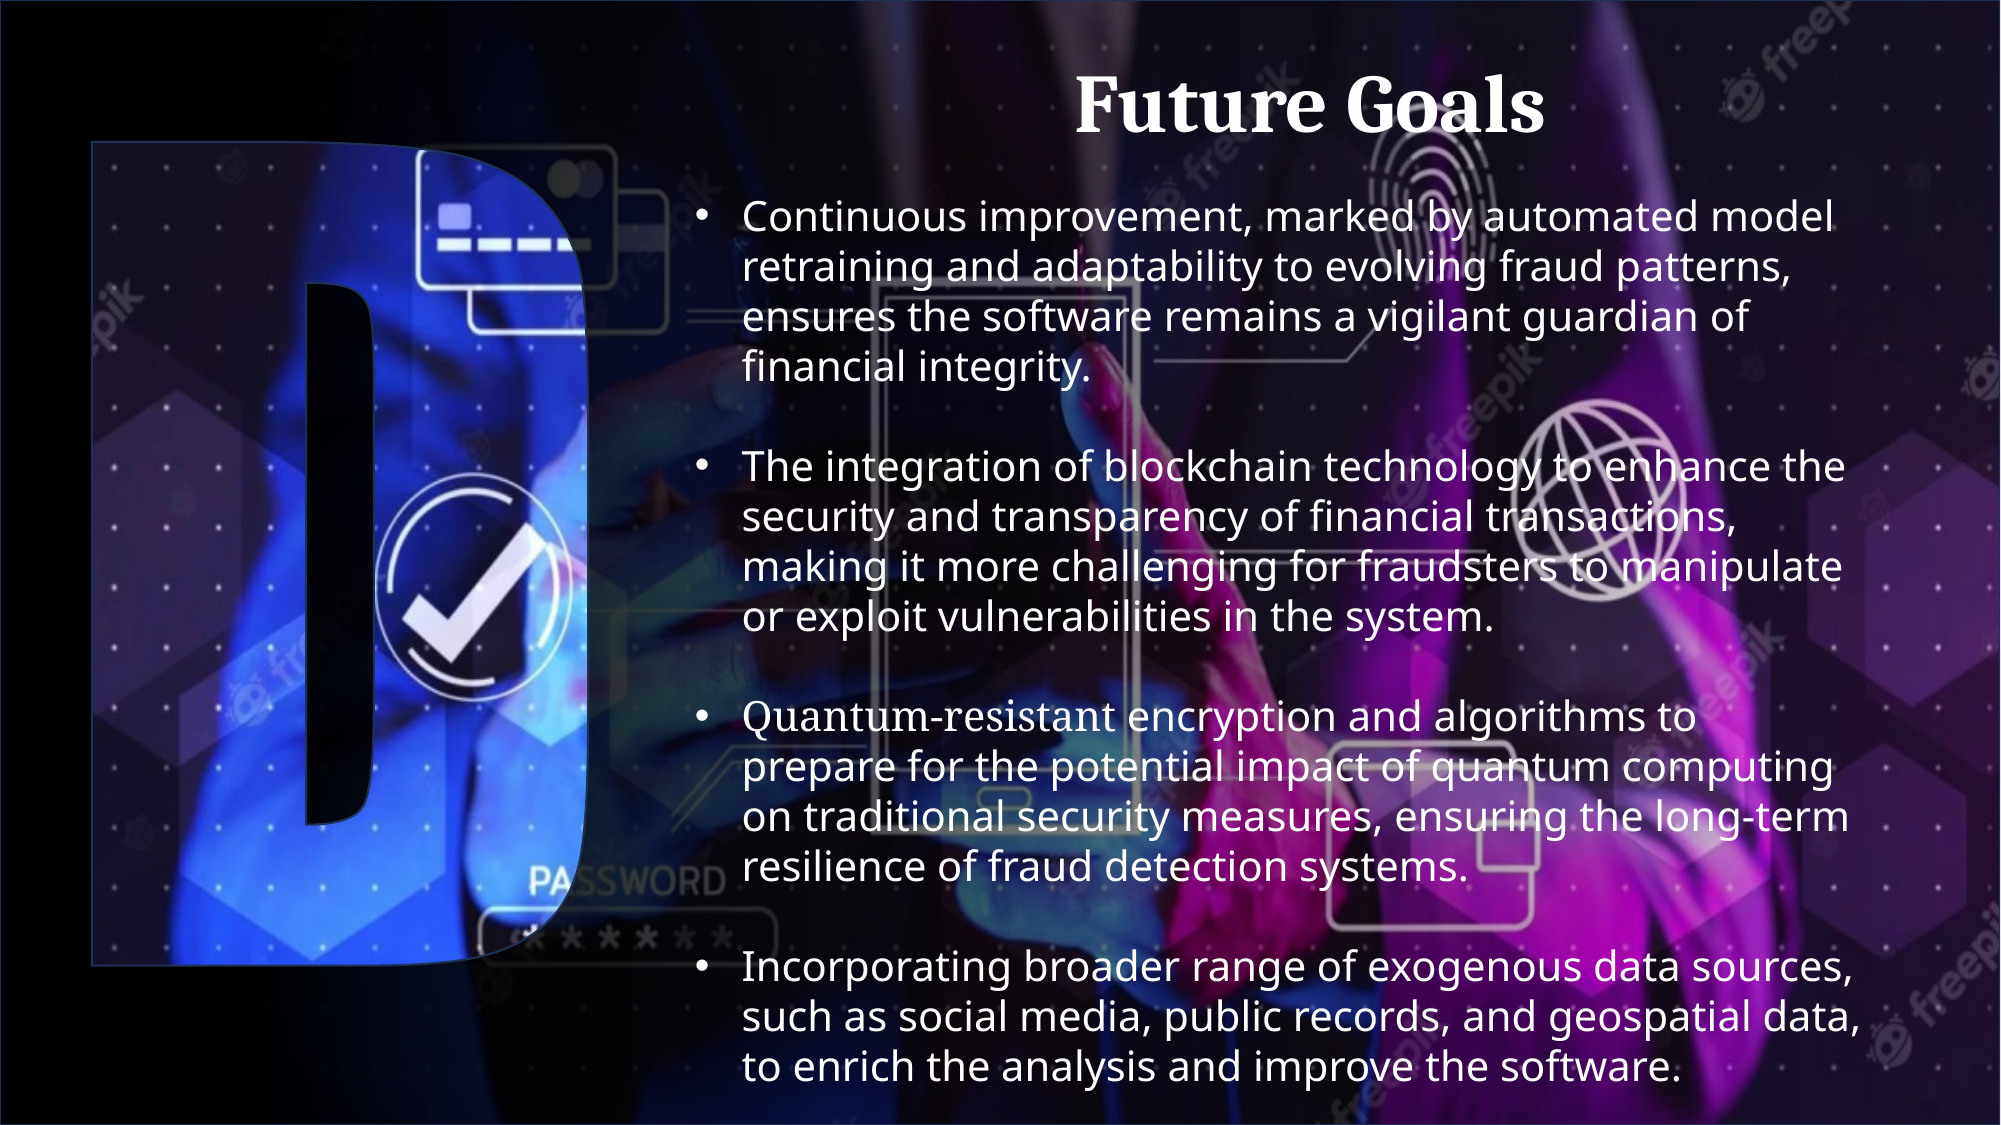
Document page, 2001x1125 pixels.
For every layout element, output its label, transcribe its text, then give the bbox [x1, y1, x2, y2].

text_box Continuous improvement, marked by automated model retraining and adaptability to evolving fraud patterns, ensures the software remains a vigilant guardian of financial integrity. The integration of blockchain technology to enhance the security and transparency of financial transactions, making it more challenging for fraudsters to manipulate or exploit vulnerabilities in the system. Quantum-resistant encryption and algorithms to prepare for the potential impact of quantum computing on traditional security measures, ensuring the long-term resilience of fraud detection systems. Incorporating broader range of exogenous data sources, such as social media, public records, and geospatial data, to enrich the analysis and improve the software. [680, 182, 1878, 1098]
text_box Future Goals [961, 41, 1660, 157]
text_box [0, 0, 2000, 1125]
text_box [90, 140, 590, 967]
